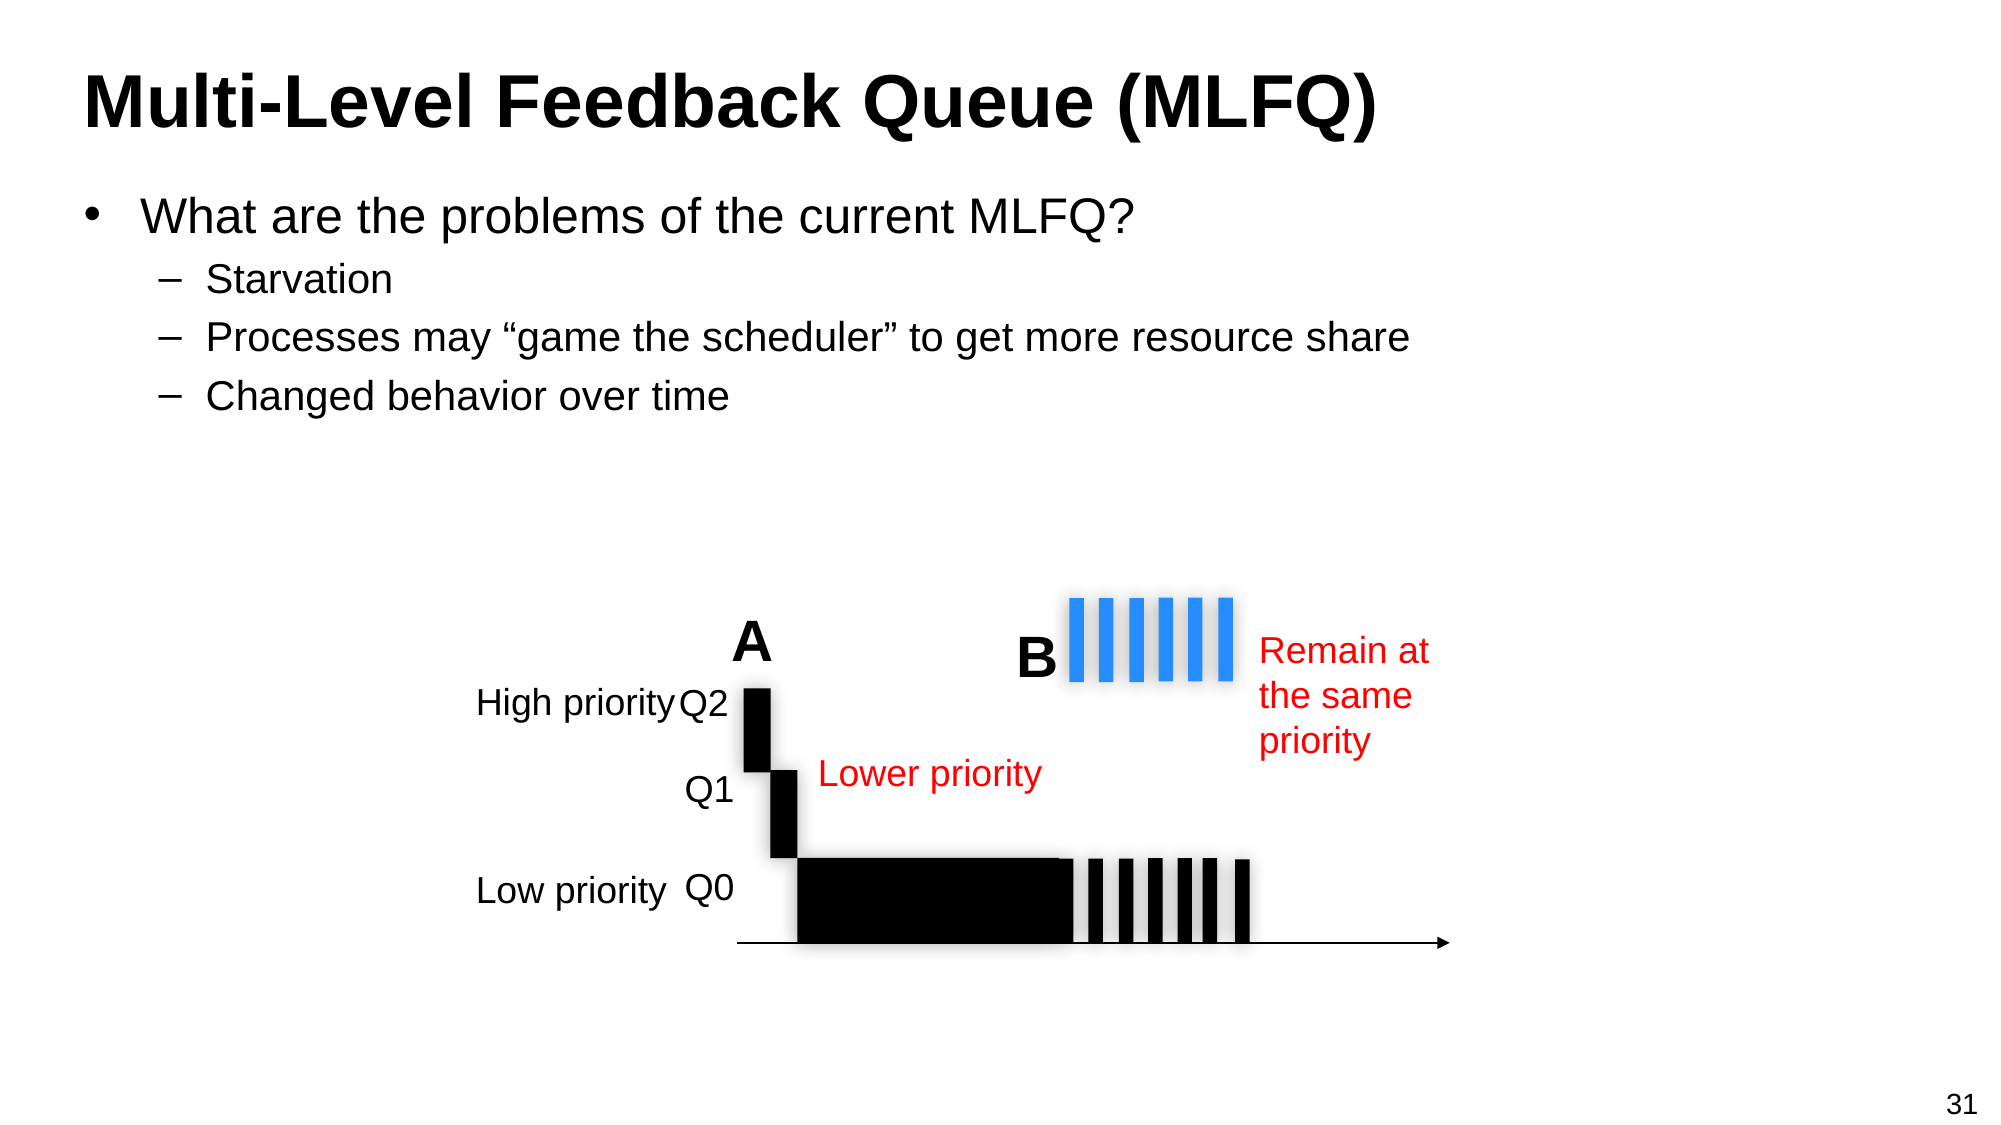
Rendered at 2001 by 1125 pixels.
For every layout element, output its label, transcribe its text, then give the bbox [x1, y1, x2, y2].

title Multi-Level Feedback Queue (MLFQ) [68, 45, 1929, 152]
slide_number 31 [1899, 1077, 1994, 1125]
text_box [459, 595, 1479, 944]
list What are the problems of the current MLFQ? Starvation Processes may “game the scheduler” to get more resource share Changed behavior over time [68, 176, 1929, 1019]
